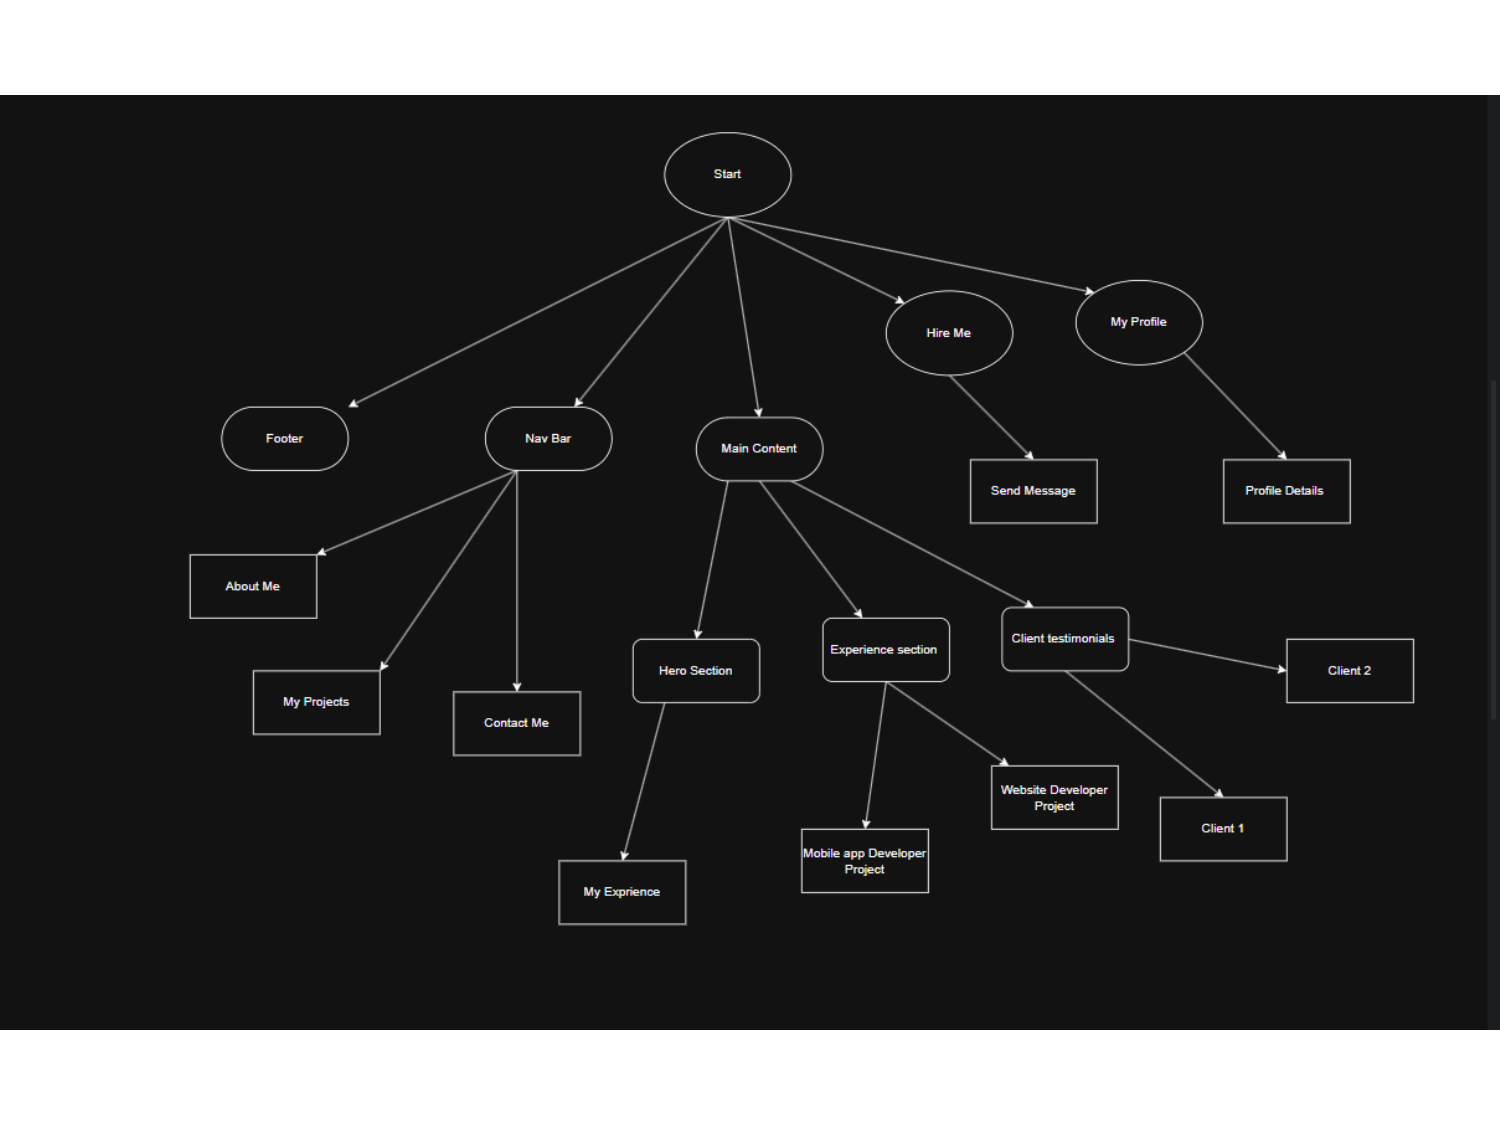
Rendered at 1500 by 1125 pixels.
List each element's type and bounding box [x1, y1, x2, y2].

picture [0, 94, 1500, 1031]
